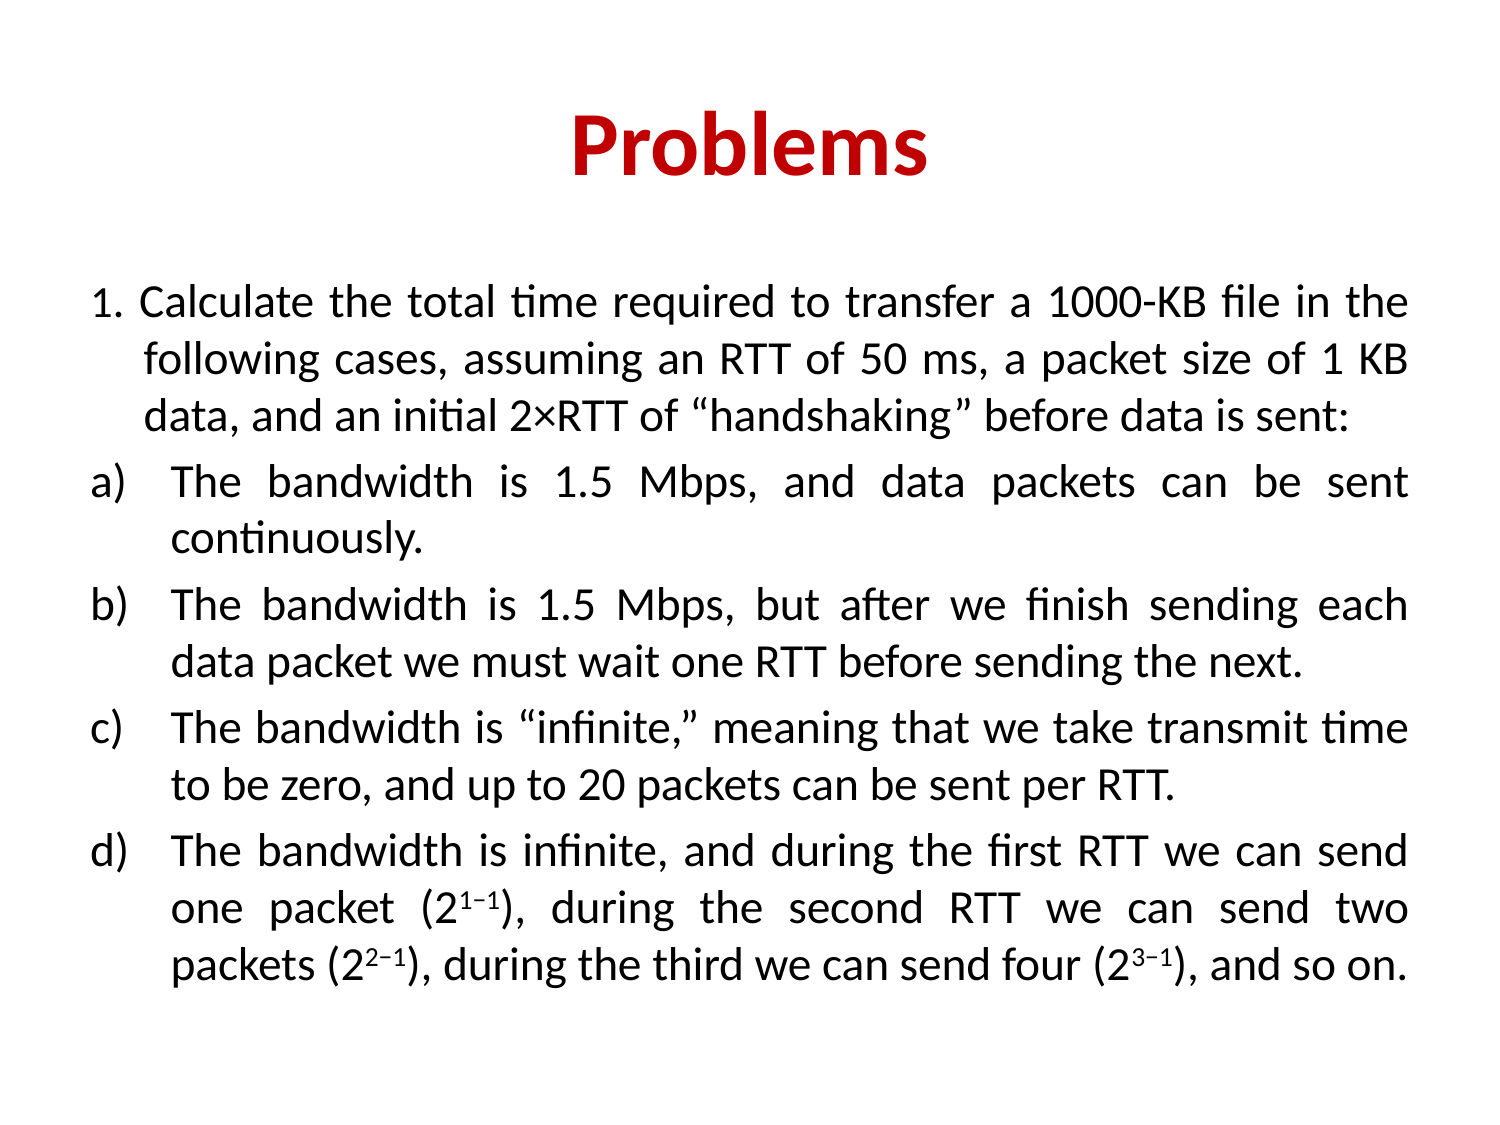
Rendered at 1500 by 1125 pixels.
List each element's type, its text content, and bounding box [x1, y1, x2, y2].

list 1. Calculate the total time required to transfer a 1000-KB file in the following cases, assuming an RTT of 50 ms, a packet size of 1 KB data, and an initial 2×RTT of “handshaking” before data is sent: The bandwidth is 1.5 Mbps, and data packets can be sent continuously. The bandwidth is 1.5 Mbps, but after we finish sending each data packet we must wait one RTT before sending the next. The bandwidth is “infinite,” meaning that we take transmit time to be zero, and up to 20 packets can be sent per RTT. The bandwidth is infinite, and during the first RTT we can send one packet (21−1), during the second RTT we can send two packets (22−1), during the third we can send four (23−1), and so on. [75, 262, 1425, 1005]
title Problems [75, 45, 1425, 233]
